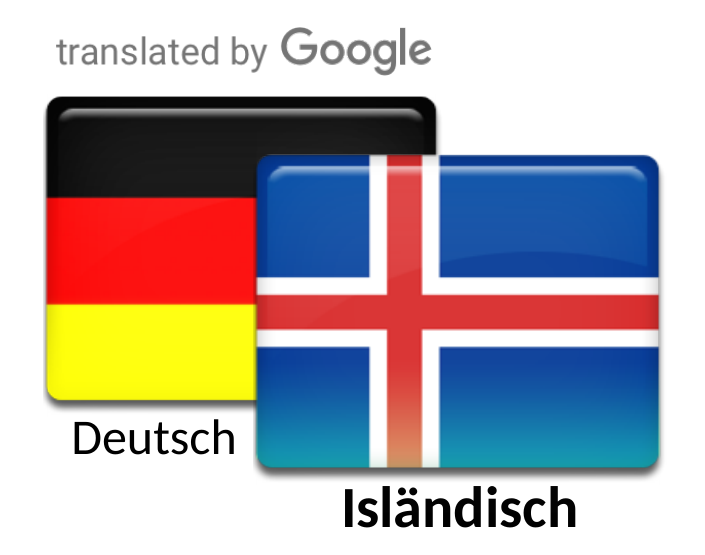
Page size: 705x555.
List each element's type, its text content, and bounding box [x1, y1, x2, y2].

text_box Isländisch [259, 518, 660, 547]
picture [43, 27, 667, 518]
text_box Deutsch [0, 397, 253, 472]
